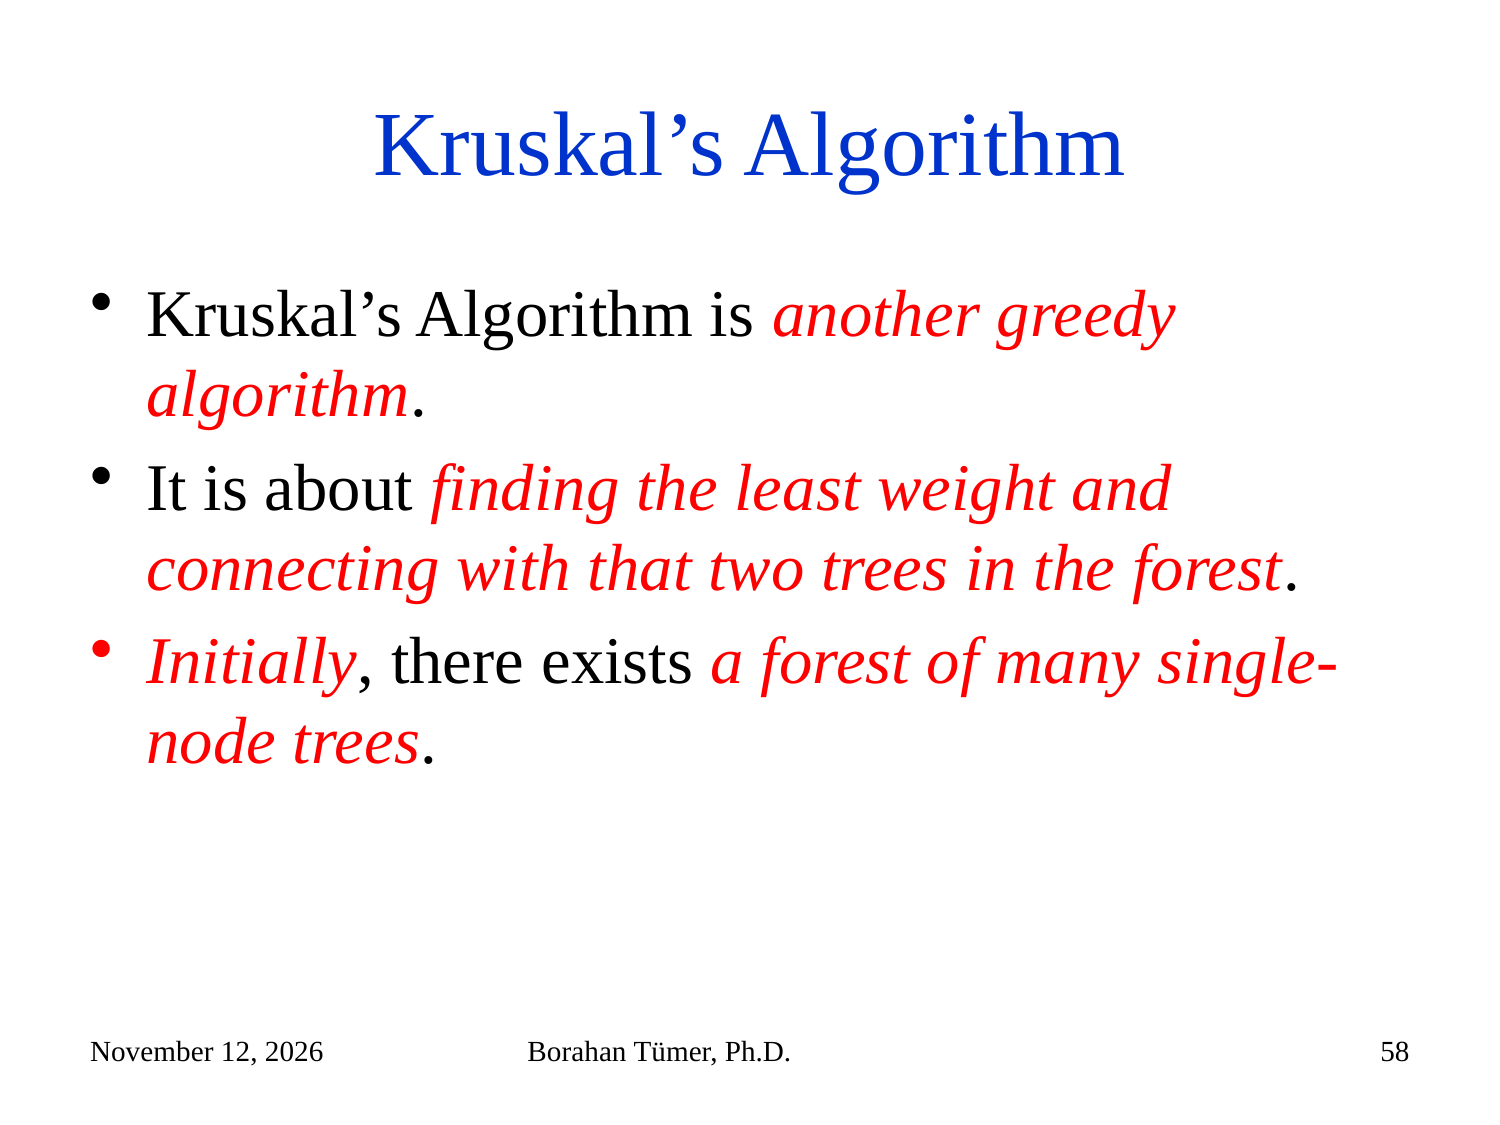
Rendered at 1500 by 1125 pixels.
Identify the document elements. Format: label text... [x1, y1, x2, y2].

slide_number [75, 1024, 425, 1103]
footer Borahan Tümer, Ph.D. [512, 1024, 988, 1103]
list Kruskal’s Algorithm is another greedy algorithm. It is about finding the least weight and connecting with that two trees in the forest. Initially, there exists a forest of many single-node trees. [75, 262, 1425, 1005]
slide_number 58 [1074, 1024, 1425, 1103]
title Kruskal’s Algorithm [75, 45, 1425, 233]
